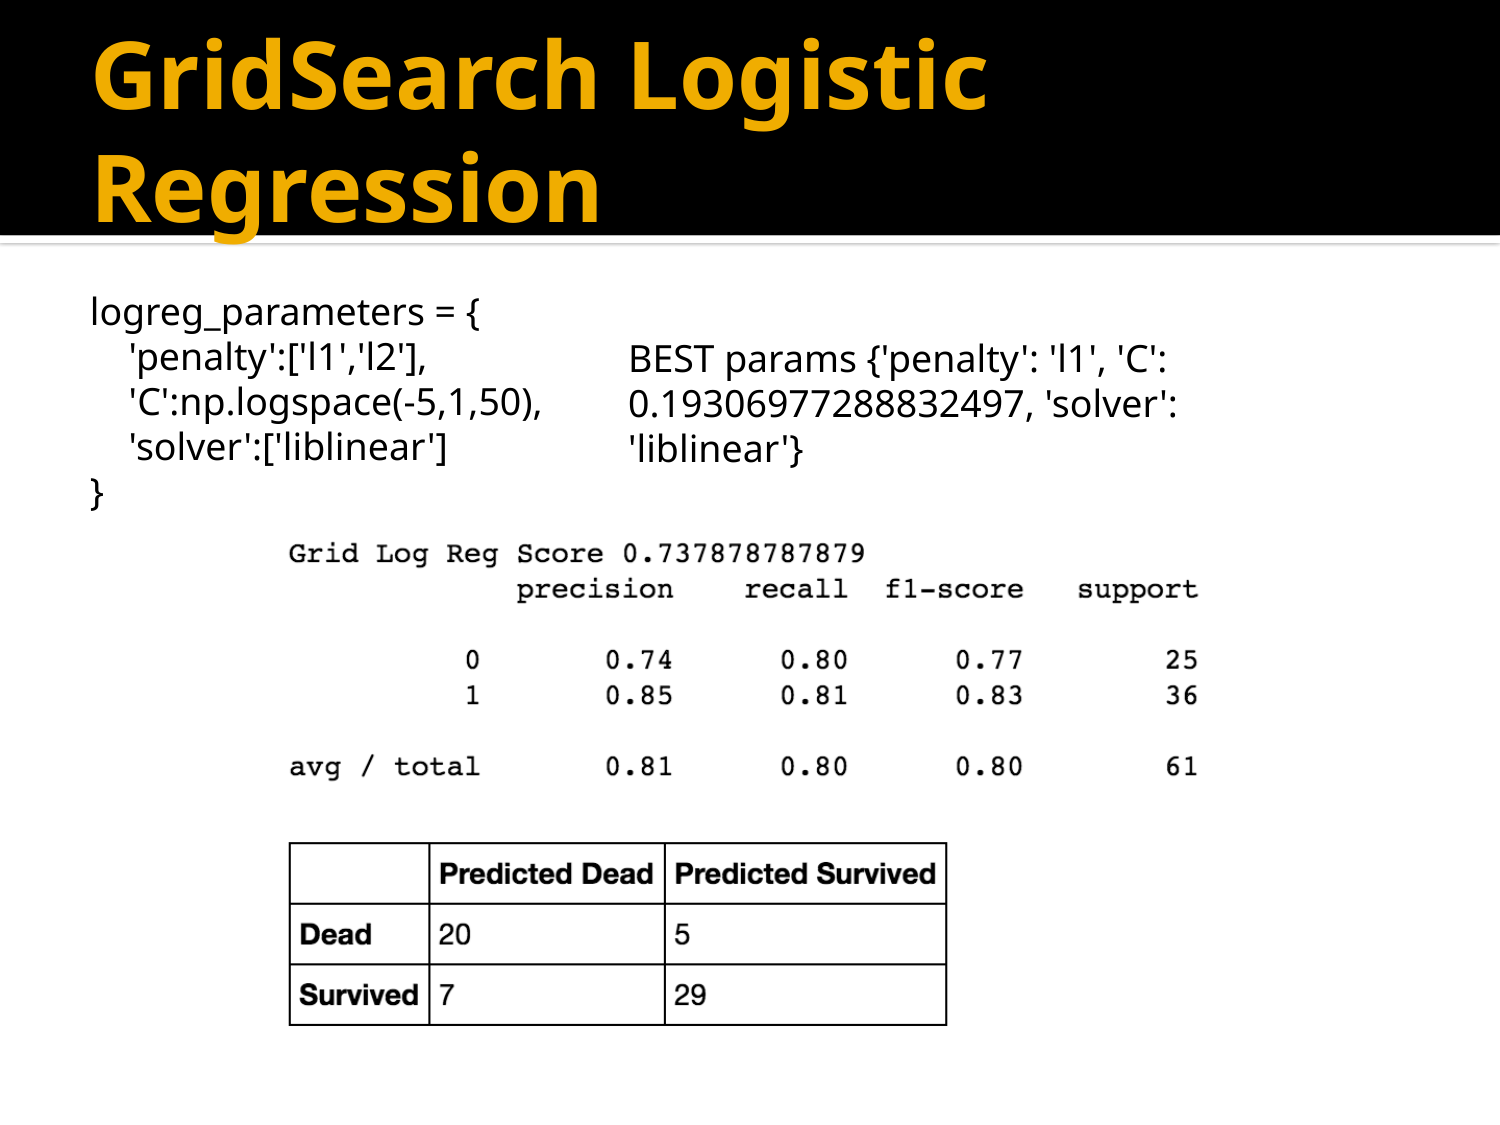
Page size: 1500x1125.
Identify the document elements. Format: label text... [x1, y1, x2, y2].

picture [270, 535, 1237, 1049]
title GridSearch Logistic Regression [75, 25, 1425, 231]
text_box BEST params {'penalty': 'l1', 'C': 0.19306977288832497, 'solver': 'liblinear'} [613, 327, 1364, 477]
text_box logreg_parameters = { 'penalty':['l1','l2'], 'C':np.logspace(-5,1,50), 'solver':['liblinear'] } [74, 280, 825, 521]
